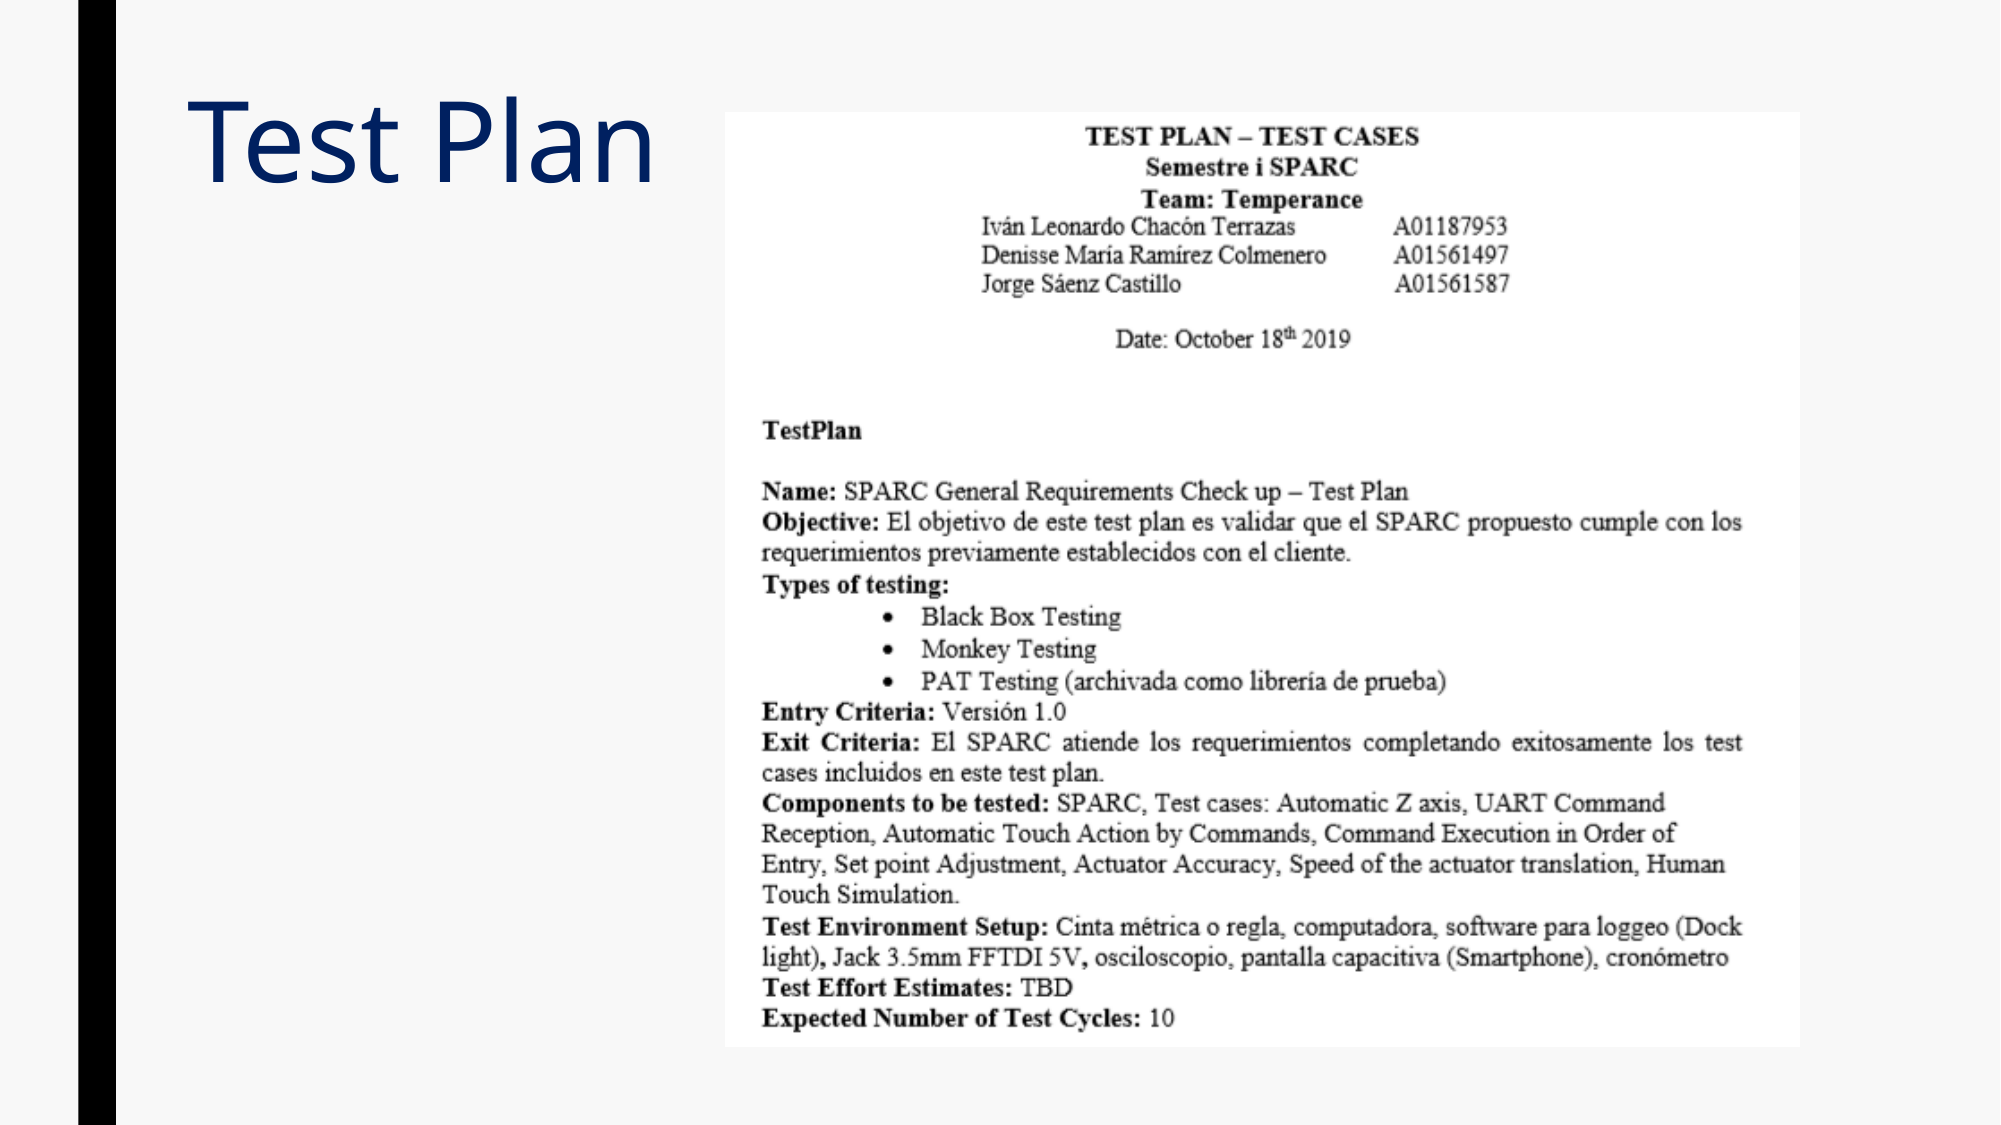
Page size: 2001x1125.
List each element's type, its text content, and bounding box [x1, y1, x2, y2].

picture [724, 112, 1800, 1047]
title Test Plan [172, 78, 1748, 323]
